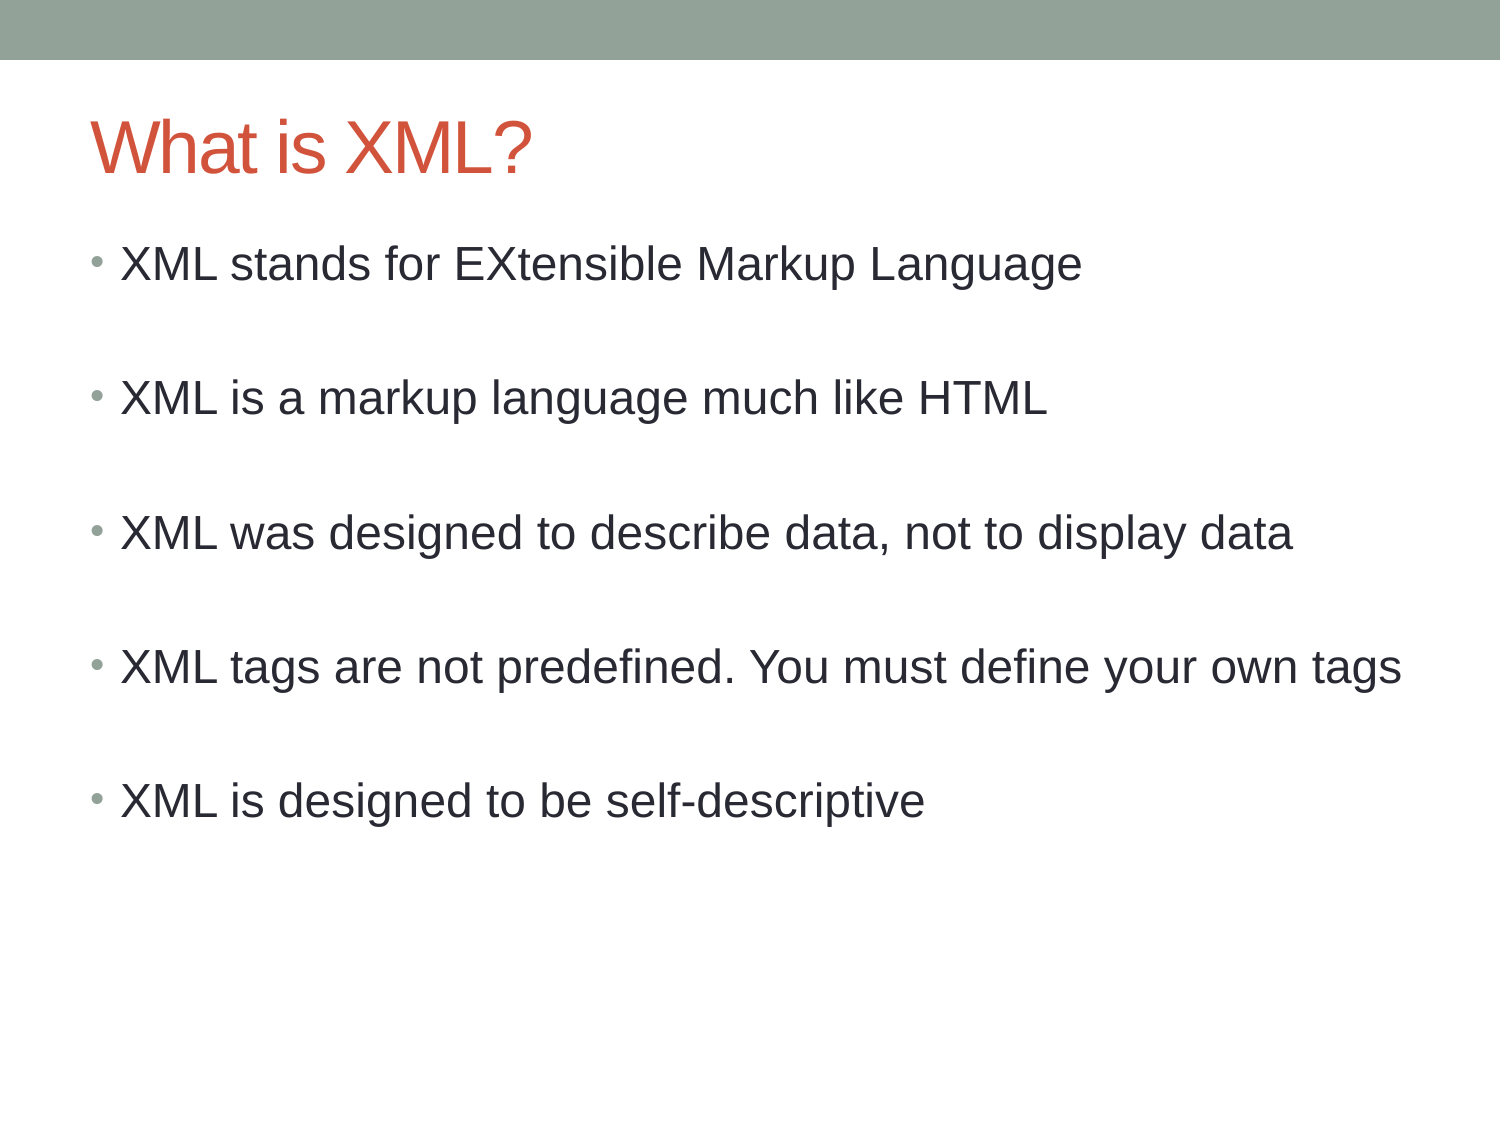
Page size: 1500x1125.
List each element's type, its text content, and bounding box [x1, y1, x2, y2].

title What is XML? [75, 87, 1425, 200]
list XML stands for EXtensible Markup Language XML is a markup language much like HTML XML was designed to describe data, not to display data XML tags are not predefined. You must define your own tags XML is designed to be self-descriptive [75, 224, 1425, 1063]
